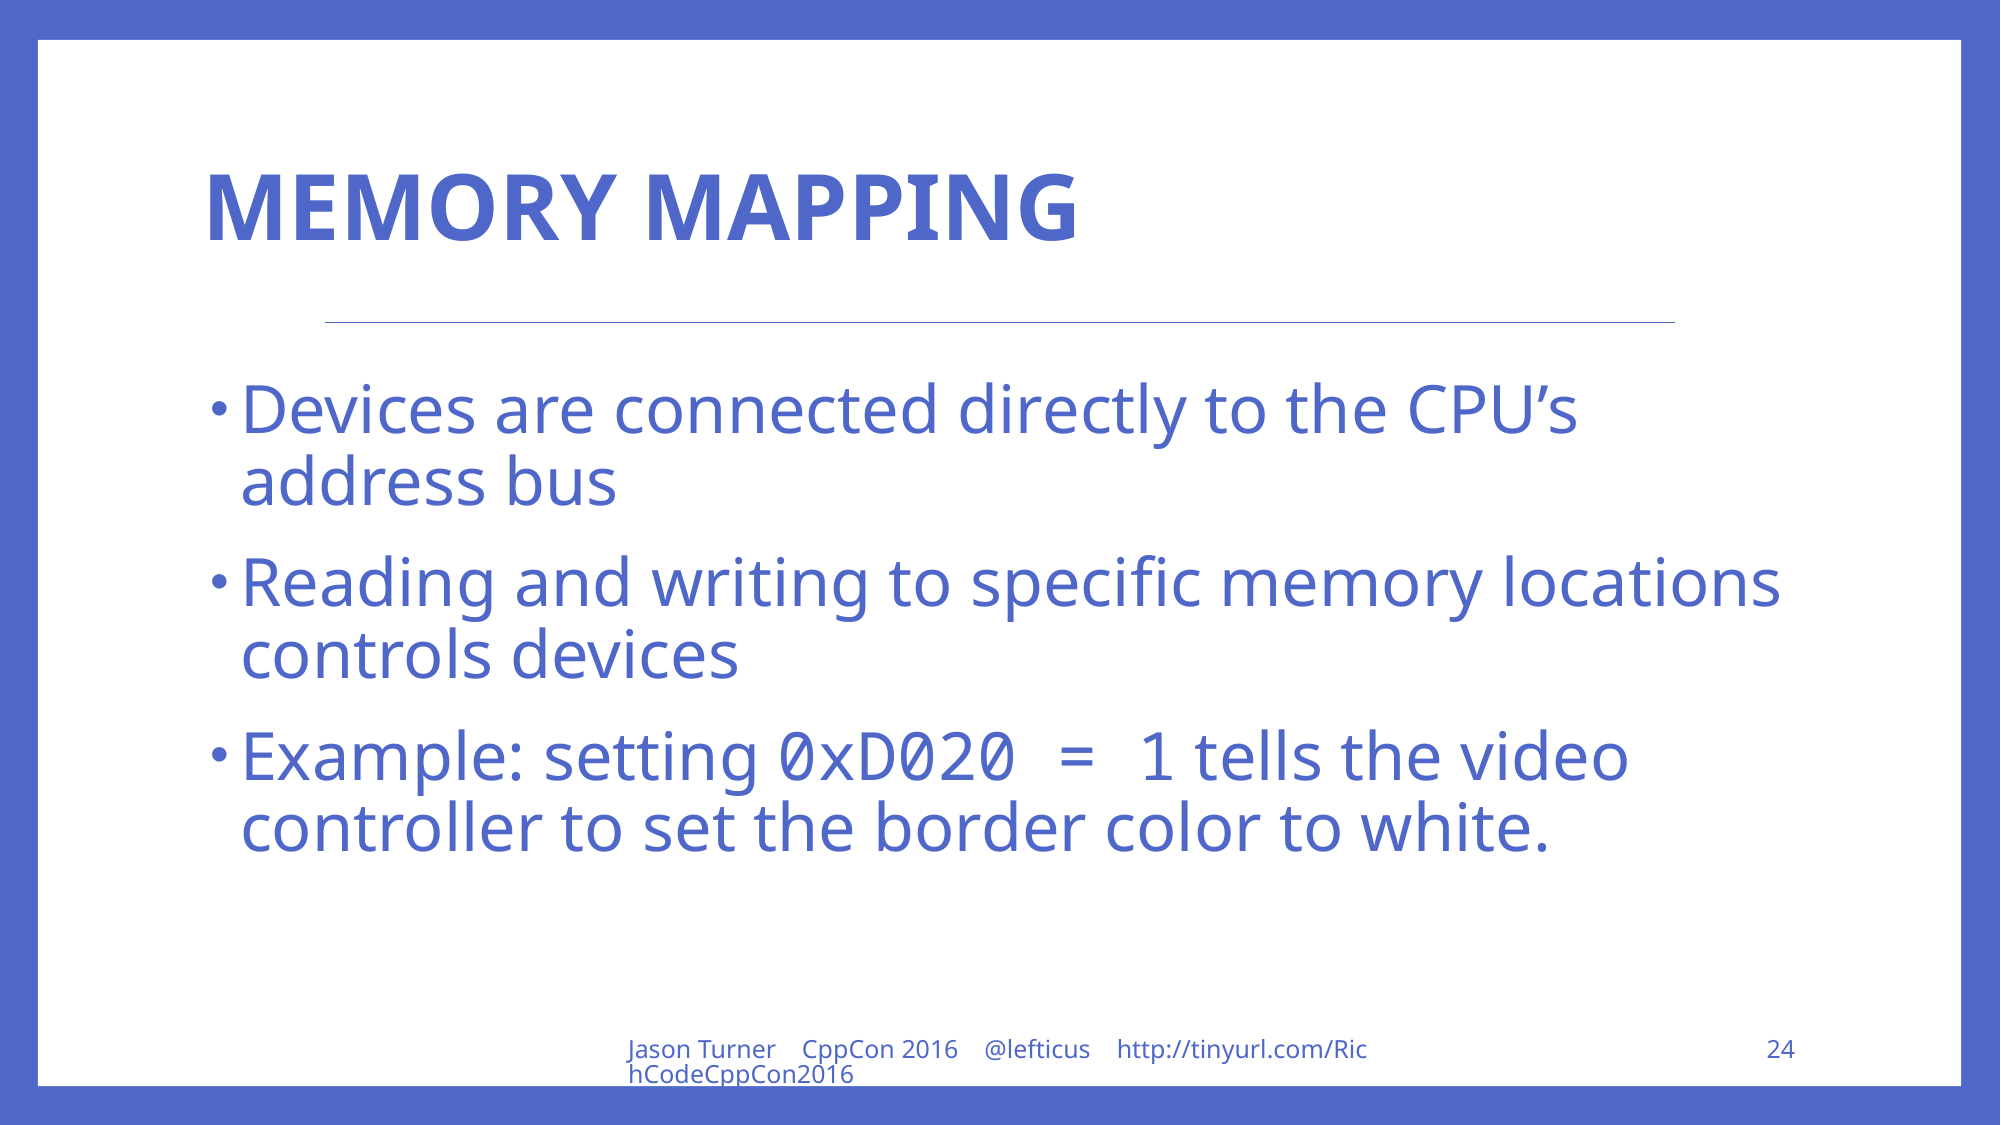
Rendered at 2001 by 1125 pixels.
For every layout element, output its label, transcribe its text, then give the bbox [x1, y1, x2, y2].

slide_number 24 [1530, 1020, 1811, 1081]
title Memory mapping [187, 99, 1808, 323]
footer Jason Turner CppCon 2016 @lefticus http://tinyurl.com/RichCodeCppCon2016 [613, 1020, 1387, 1081]
list Devices are connected directly to the CPU’s address bus Reading and writing to specific memory locations controls devices Example: setting 0xD020 = 1 tells the video controller to set the border color to white. [187, 368, 1808, 1000]
